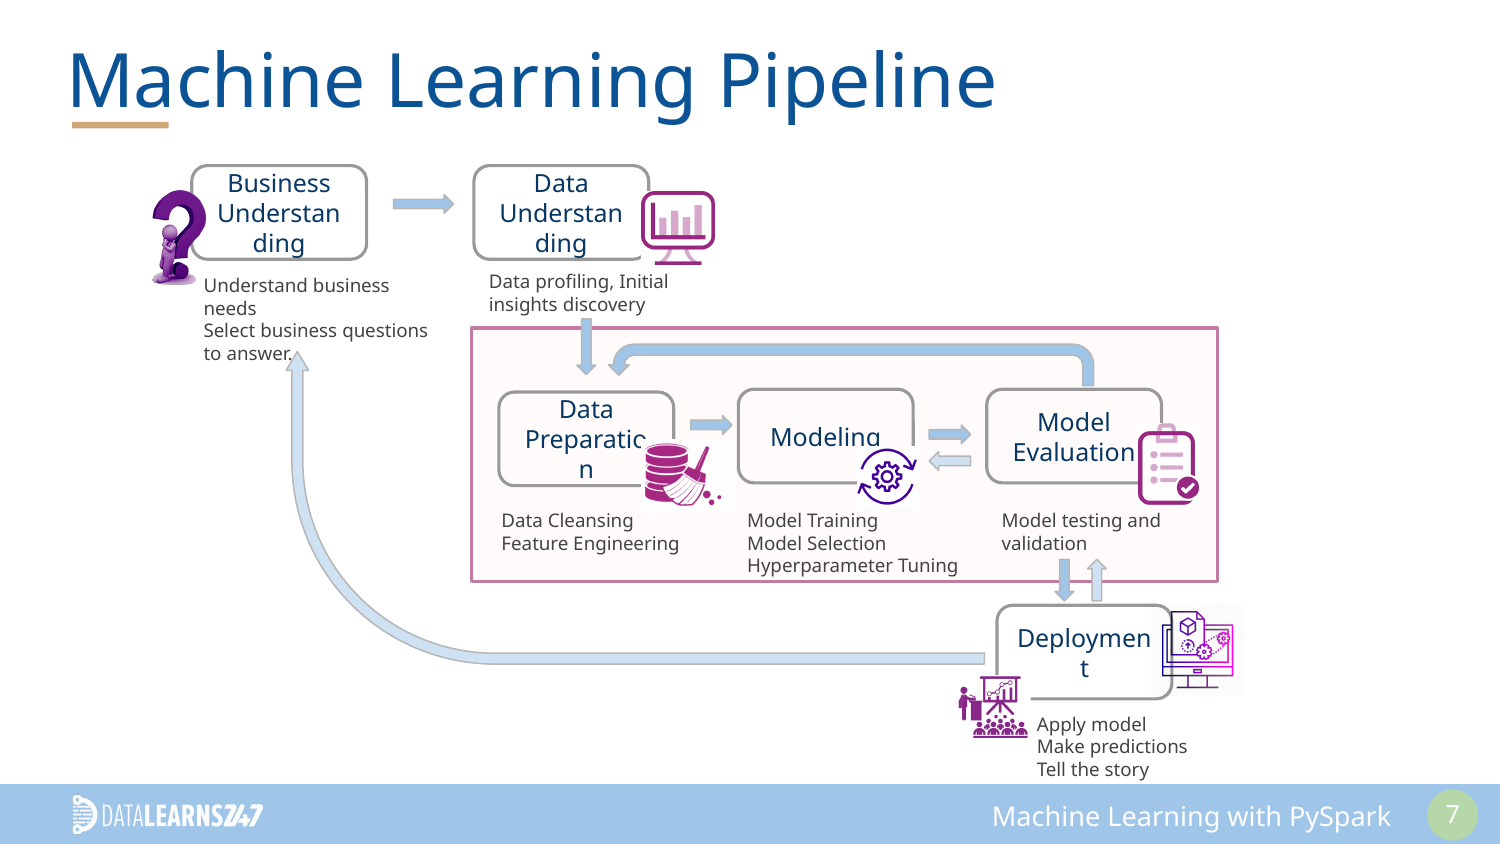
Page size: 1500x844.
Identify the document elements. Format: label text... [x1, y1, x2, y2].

picture [129, 190, 224, 285]
text_box [608, 344, 1094, 386]
text_box [471, 328, 1218, 582]
text_box [690, 415, 733, 435]
text_box [286, 351, 985, 665]
picture [1150, 602, 1245, 697]
text_box Model Evaluation [986, 389, 1162, 483]
text_box Modeling [738, 389, 914, 483]
picture [67, 789, 269, 841]
picture [856, 446, 918, 507]
picture [640, 439, 736, 514]
picture [1138, 422, 1199, 506]
text_box Data Preparation [498, 392, 674, 486]
text_box Model testing and validation [986, 494, 1211, 568]
slide_number ‹#› [1414, 789, 1492, 841]
text_box [1087, 559, 1107, 601]
text_box Model Training Model Selection Hyperparameter Tuning [732, 494, 986, 568]
text_box Business Understanding [191, 165, 367, 258]
text_box Data Cleansing Feature Engineering [486, 494, 732, 568]
text_box [1055, 559, 1074, 601]
text_box Apply model Make predictions Tell the story [1021, 697, 1220, 771]
text_box Data profiling, Initial insights discovery [473, 254, 699, 329]
picture [957, 675, 1032, 741]
title Machine Learning Pipeline [51, 26, 1449, 129]
text_box Data Understanding [473, 165, 649, 254]
text_box [929, 451, 971, 471]
text_box Deployment [997, 605, 1146, 697]
text_box [929, 424, 971, 444]
text_box [393, 194, 454, 214]
text_box Understand business needs Select business questions to answer. [188, 258, 462, 341]
picture [641, 191, 716, 266]
text_box [576, 318, 596, 375]
